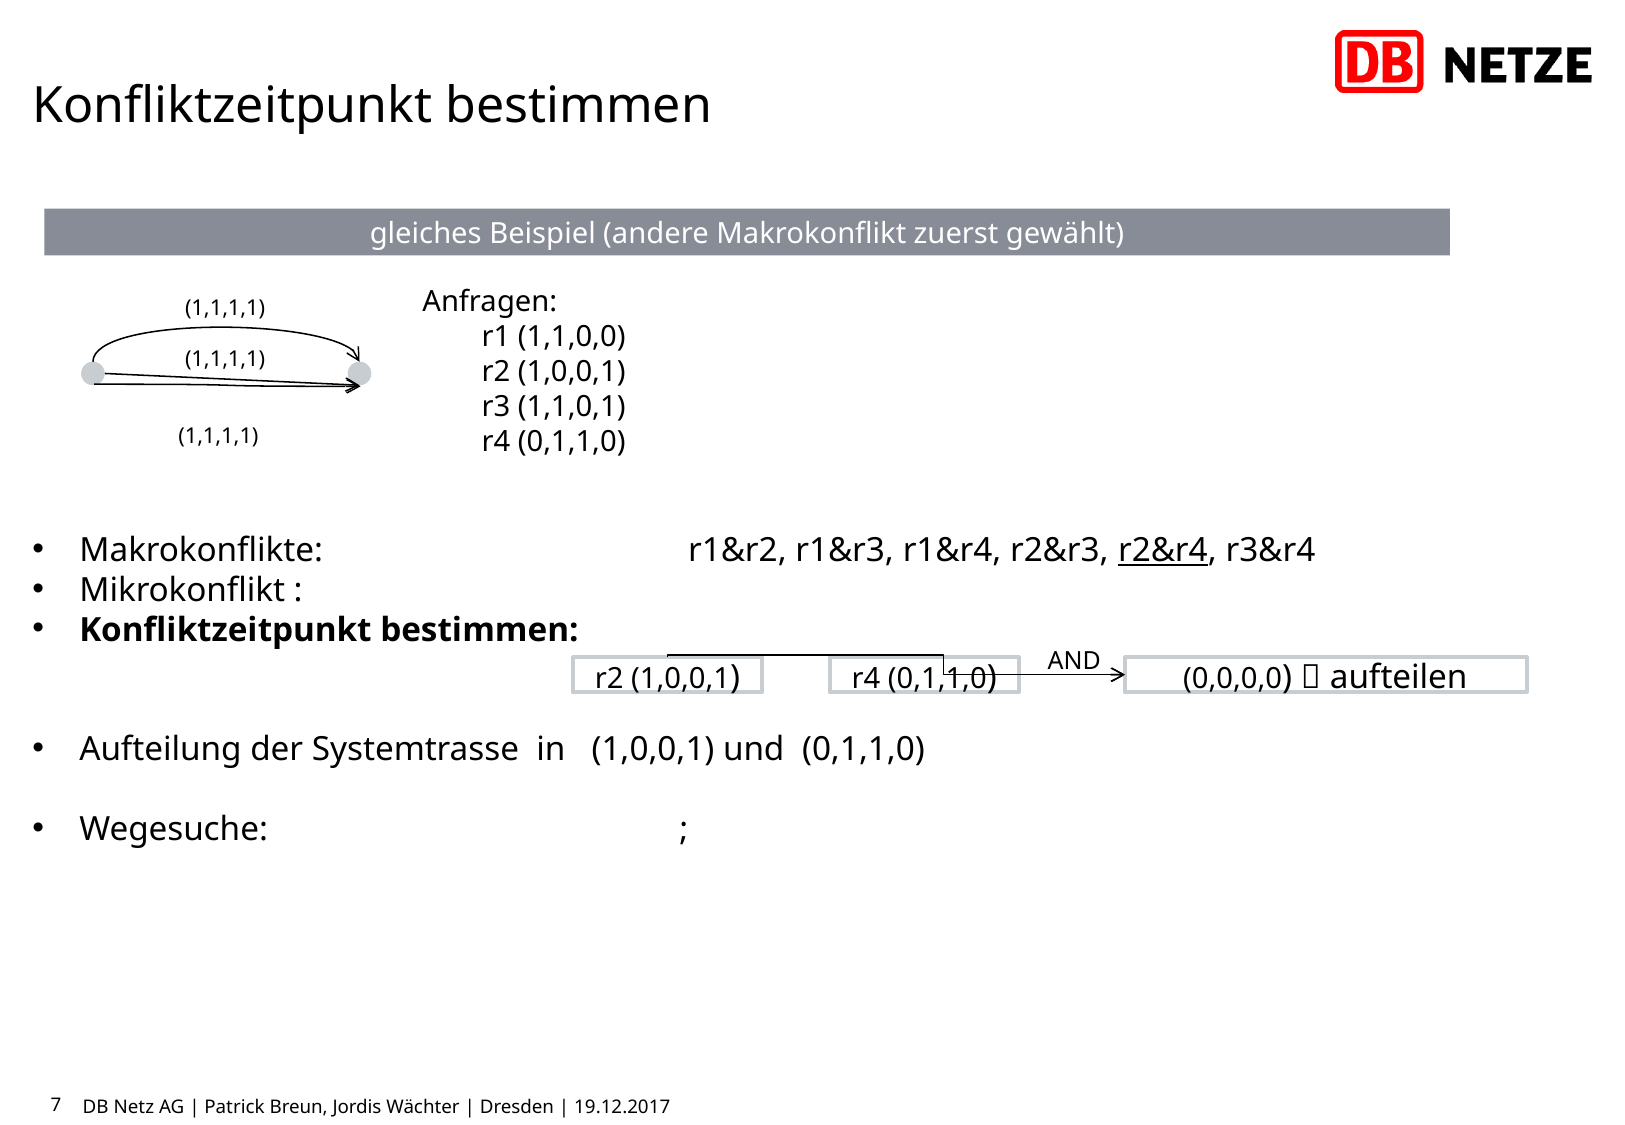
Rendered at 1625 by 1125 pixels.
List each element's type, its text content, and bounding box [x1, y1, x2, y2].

text_box AND [1047, 644, 1137, 675]
title Konfliktzeitpunkt bestimmen [32, 66, 1592, 197]
footer DB Netz AG | Patrick Breun, Jordis Wächter | Dresden | 19.12.2017 [82, 1097, 1214, 1114]
text_box r4 (0,1,1,0) [910, 656, 1021, 694]
text_box r4 (0,1,1,0) [944, 655, 1021, 674]
text_box r2 (1,0,0,1) [571, 655, 764, 694]
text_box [887, 436, 906, 895]
text_box gleiches Beispiel (andere Makrokonflikt zuerst gewählt) [44, 208, 1450, 256]
slide_number 7 [32, 1097, 80, 1114]
text_box r4 (0,1,1,0) [828, 656, 882, 694]
picture [1335, 30, 1592, 66]
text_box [80, 360, 372, 387]
